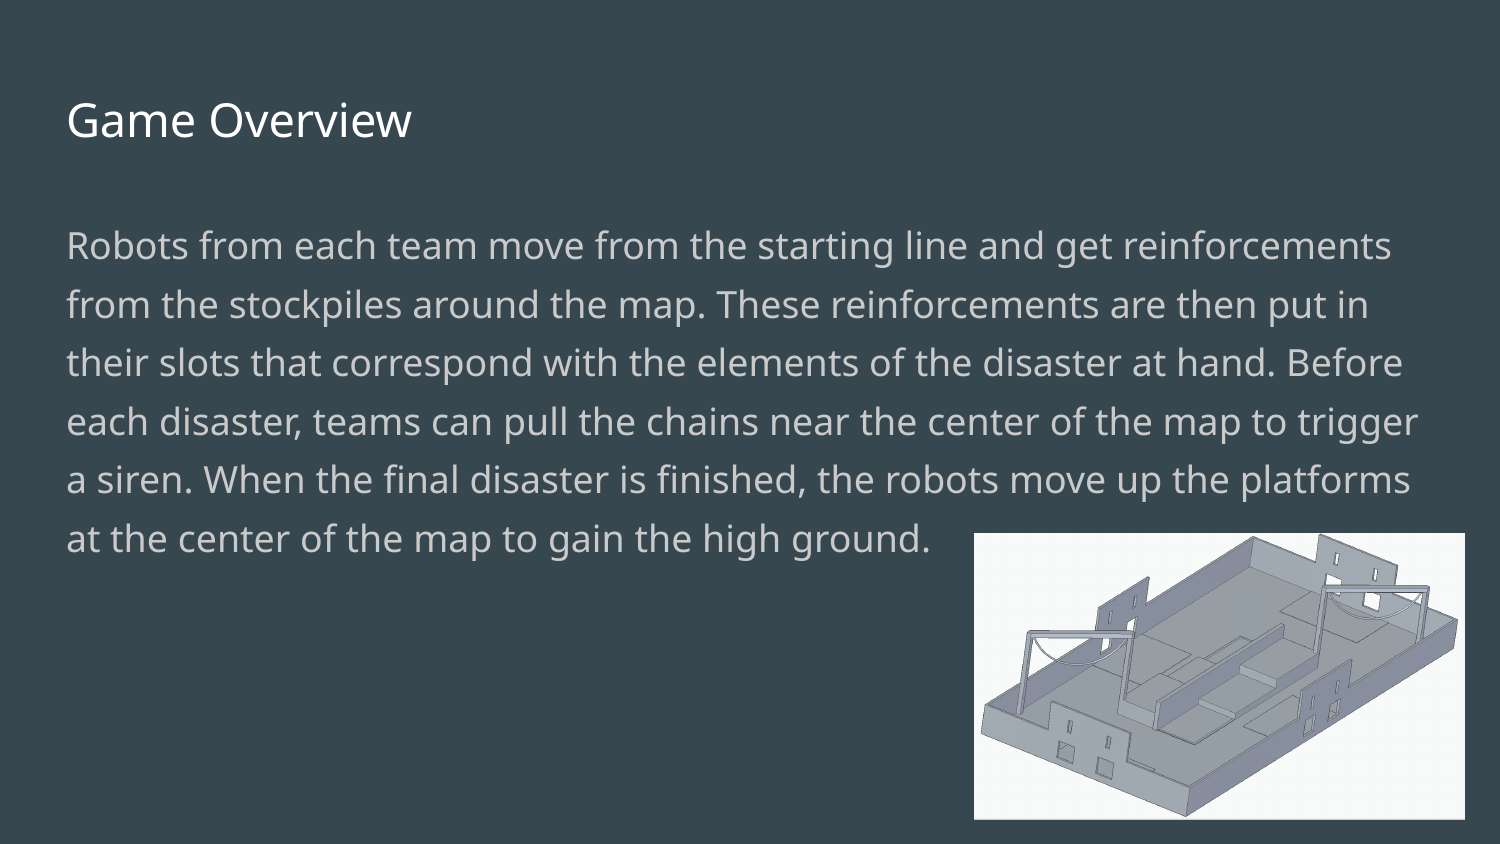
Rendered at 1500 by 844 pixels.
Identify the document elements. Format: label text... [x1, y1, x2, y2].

title Game Overview [51, 72, 1449, 167]
list Robots from each team move from the starting line and get reinforcements from the stockpiles around the map. These reinforcements are then put in their slots that correspond with the elements of the disaster at hand. Before each disaster, teams can pull the chains near the center of the map to trigger a siren. When the final disaster is finished, the robots move up the platforms at the center of the map to gain the high ground. [51, 196, 1449, 758]
picture [974, 532, 1465, 821]
